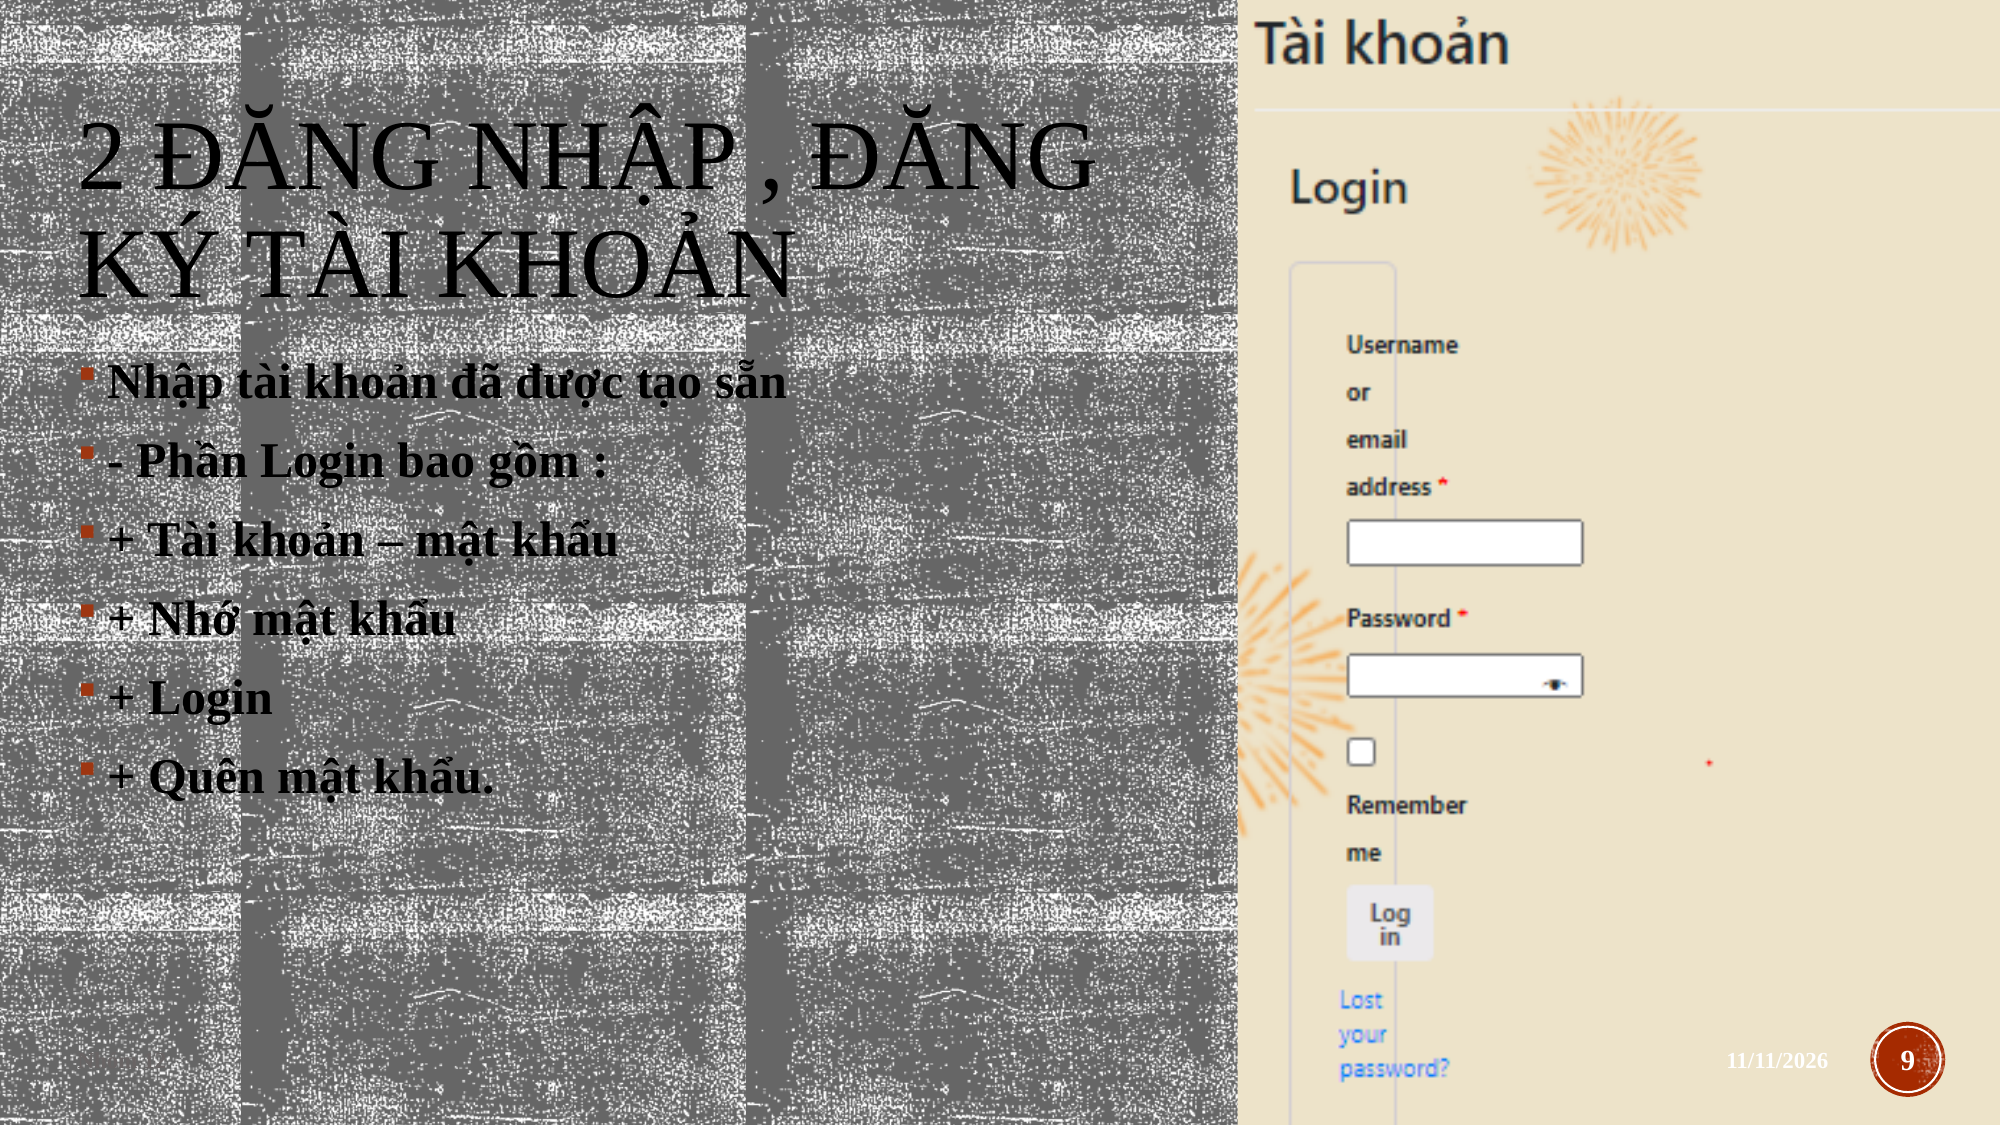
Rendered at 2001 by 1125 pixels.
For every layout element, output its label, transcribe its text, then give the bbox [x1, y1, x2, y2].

footer Nhóm 12 [62, 1028, 791, 1089]
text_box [1873, 1025, 1943, 1095]
title 2 Đăng nhập , đăng ký tài khoản [62, 79, 1169, 344]
text_box [0, 0, 1237, 1125]
picture [1237, 0, 2000, 1125]
list Nhập tài khoản đã được tạo sẵn - Phần Login bao gồm : + Tài khoản – mật khẩu + Nhớ mật khẩu + Login + Quên mật khẩu. [62, 348, 1169, 1013]
